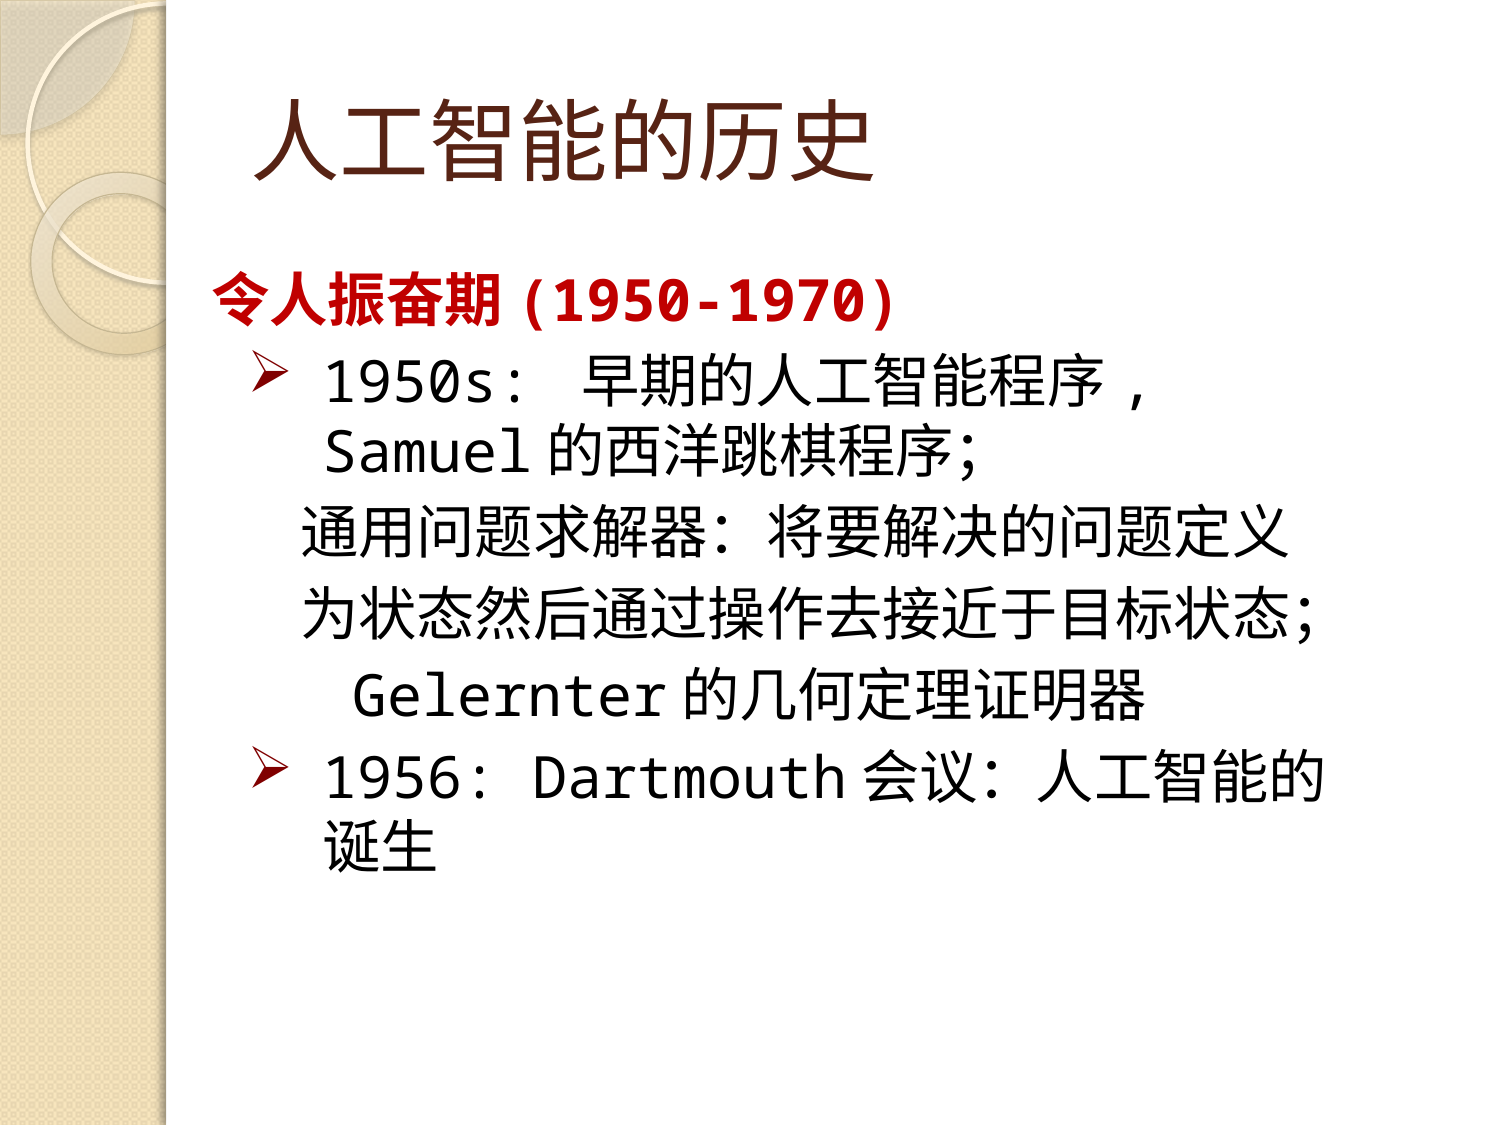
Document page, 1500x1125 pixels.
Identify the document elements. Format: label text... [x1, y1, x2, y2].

title 人工智能的历史 [235, 45, 1466, 233]
list 令人振奋期(1950-1970) 1950s: 早期的人工智能程序, Samuel的西洋跳棋程序； 通用问题求解器：将要解决的问题定义 为状态然后通过操作去接近于目标状态； Gelernter的几何定理证明器 1956: Dartmouth会议：人工智能的诞生 [183, 255, 1399, 822]
